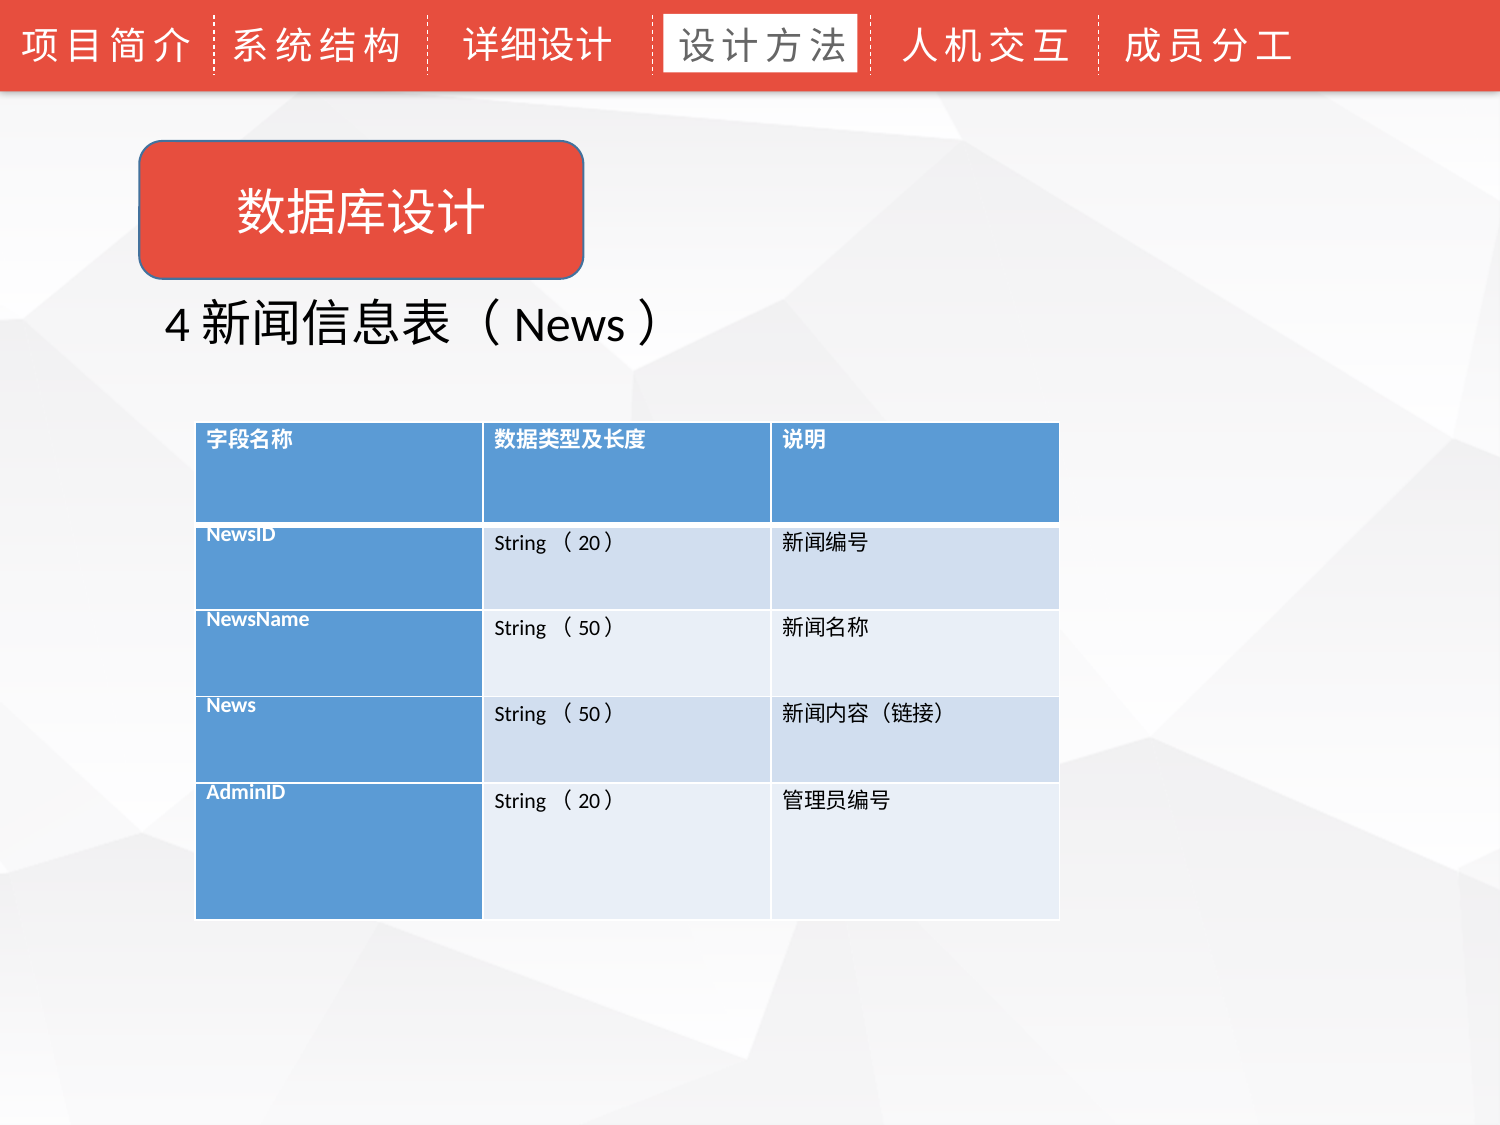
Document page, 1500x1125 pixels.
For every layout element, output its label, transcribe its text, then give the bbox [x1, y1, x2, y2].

table_cell NewsID [196, 528, 482, 609]
table_cell 新闻名称 [772, 611, 1059, 696]
text_box [0, 0, 1500, 92]
table_cell String（20） [484, 784, 770, 919]
table_cell 新闻编号 [772, 528, 1059, 609]
table_cell 新闻内容（链接） [772, 697, 1059, 782]
text_box 人机交互 [886, 14, 1098, 75]
table_cell NewsName [196, 611, 482, 696]
text_box 设计方法 [871, 14, 876, 75]
table_cell String（50） [484, 611, 770, 696]
table_cell 管理员编号 [772, 784, 1059, 919]
table_header 字段名称 [196, 423, 482, 522]
text_box 详细设计 [447, 13, 661, 74]
text_box 成员分工 [1109, 14, 1322, 75]
table_cell String（20） [484, 528, 770, 609]
text_box 设计方法 [663, 14, 870, 75]
table_header 说明 [772, 423, 1059, 522]
table_cell AdminID [196, 784, 482, 919]
text_box 系统结构 [217, 14, 427, 75]
table_cell String（50） [484, 697, 770, 782]
text_box 4新闻信息表（News） [149, 284, 703, 405]
table_header 数据类型及长度 [484, 423, 770, 522]
table_cell News [196, 697, 482, 782]
text_box 项目简介 [7, 14, 213, 75]
picture [0, 92, 1500, 1125]
text_box 数据库设计 [138, 139, 585, 280]
